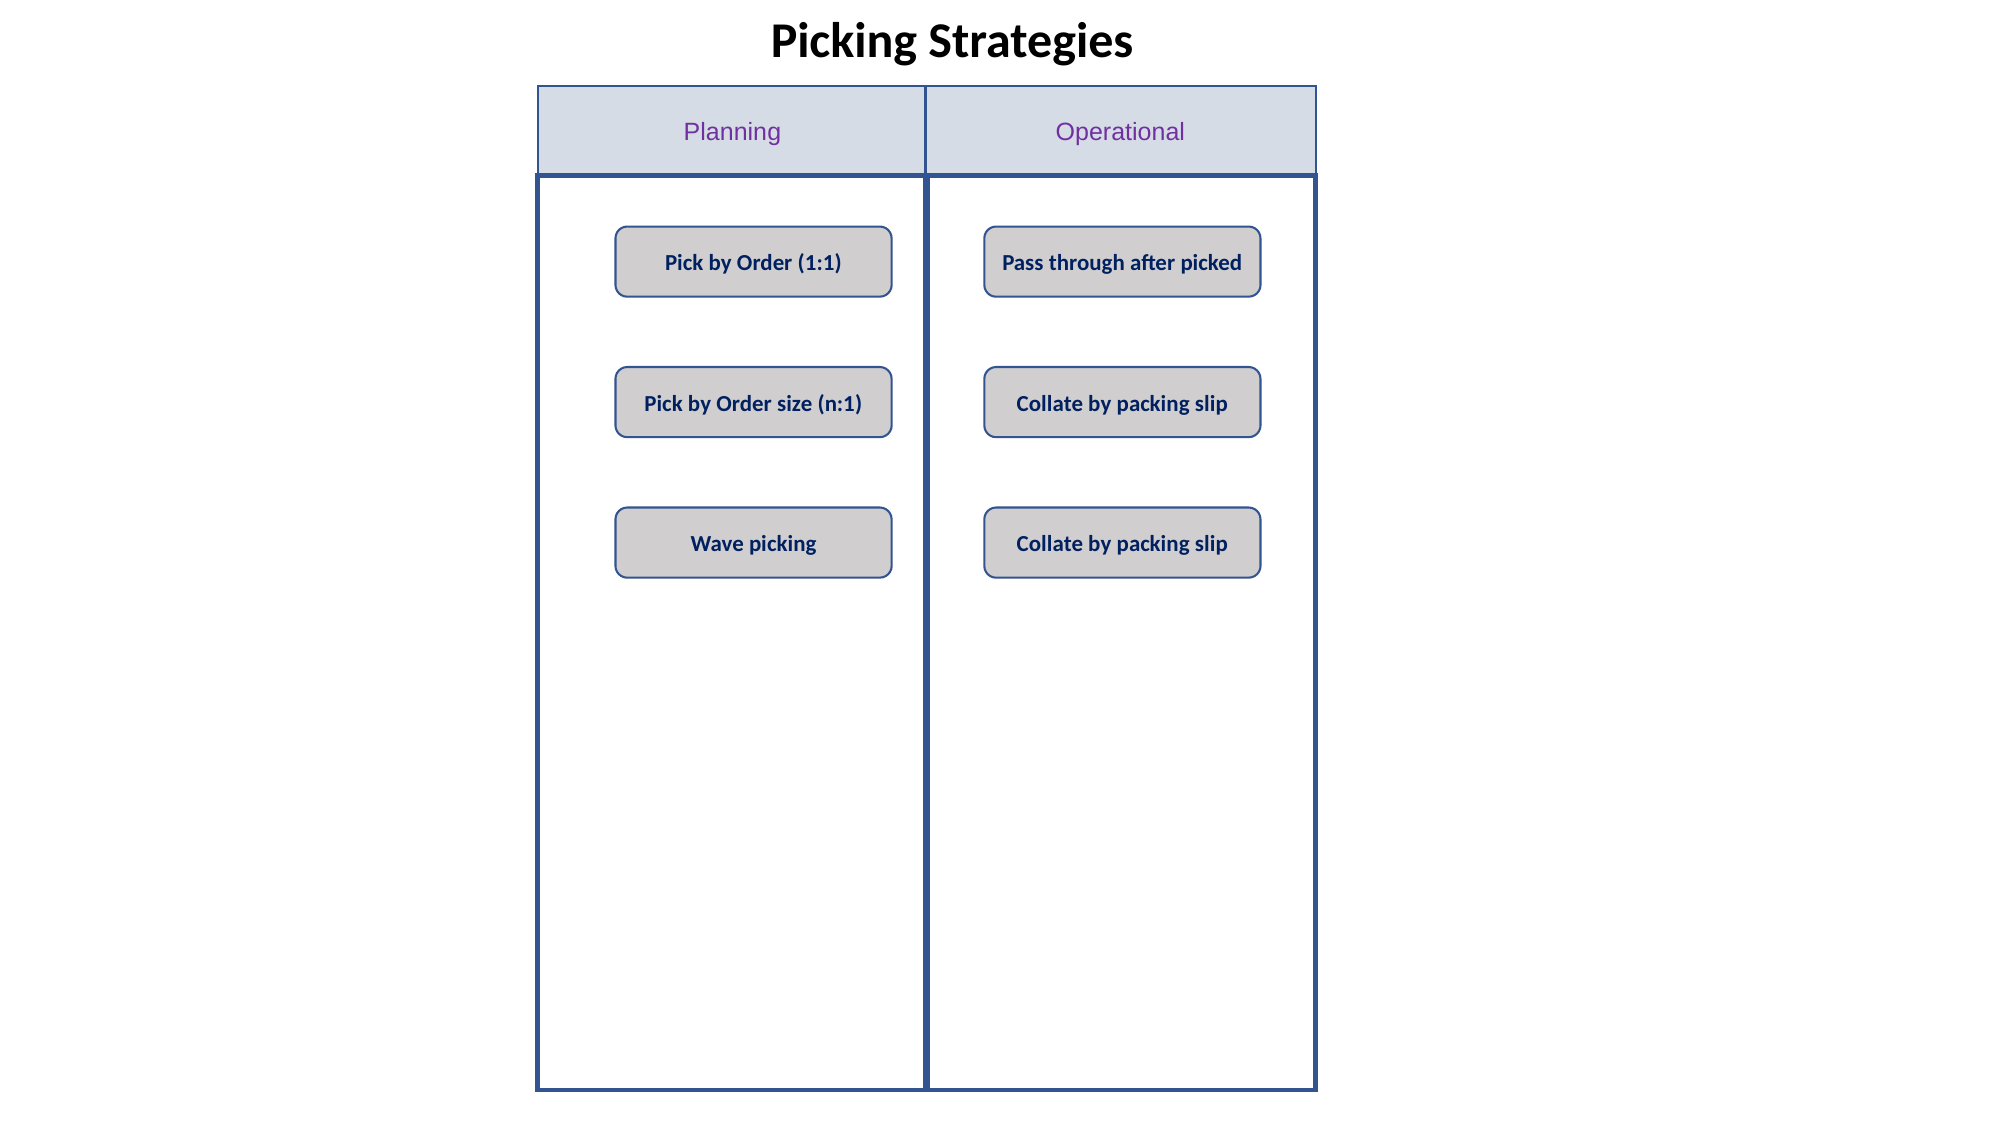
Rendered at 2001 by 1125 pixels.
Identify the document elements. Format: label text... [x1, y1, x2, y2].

text_box Pick by Order (1:1) [614, 225, 893, 298]
text_box Wave picking [614, 506, 893, 579]
text_box [537, 174, 924, 1091]
text_box Planning [537, 85, 924, 174]
text_box [924, 174, 1317, 1091]
text_box Pick by Order size (n:1) [614, 365, 893, 439]
text_box Operational [924, 85, 1317, 174]
text_box Collate by packing slip [983, 506, 1262, 579]
text_box Picking Strategies [11, 0, 1893, 75]
text_box Collate by packing slip [983, 365, 1262, 439]
text_box Pass through after picked [983, 225, 1262, 298]
